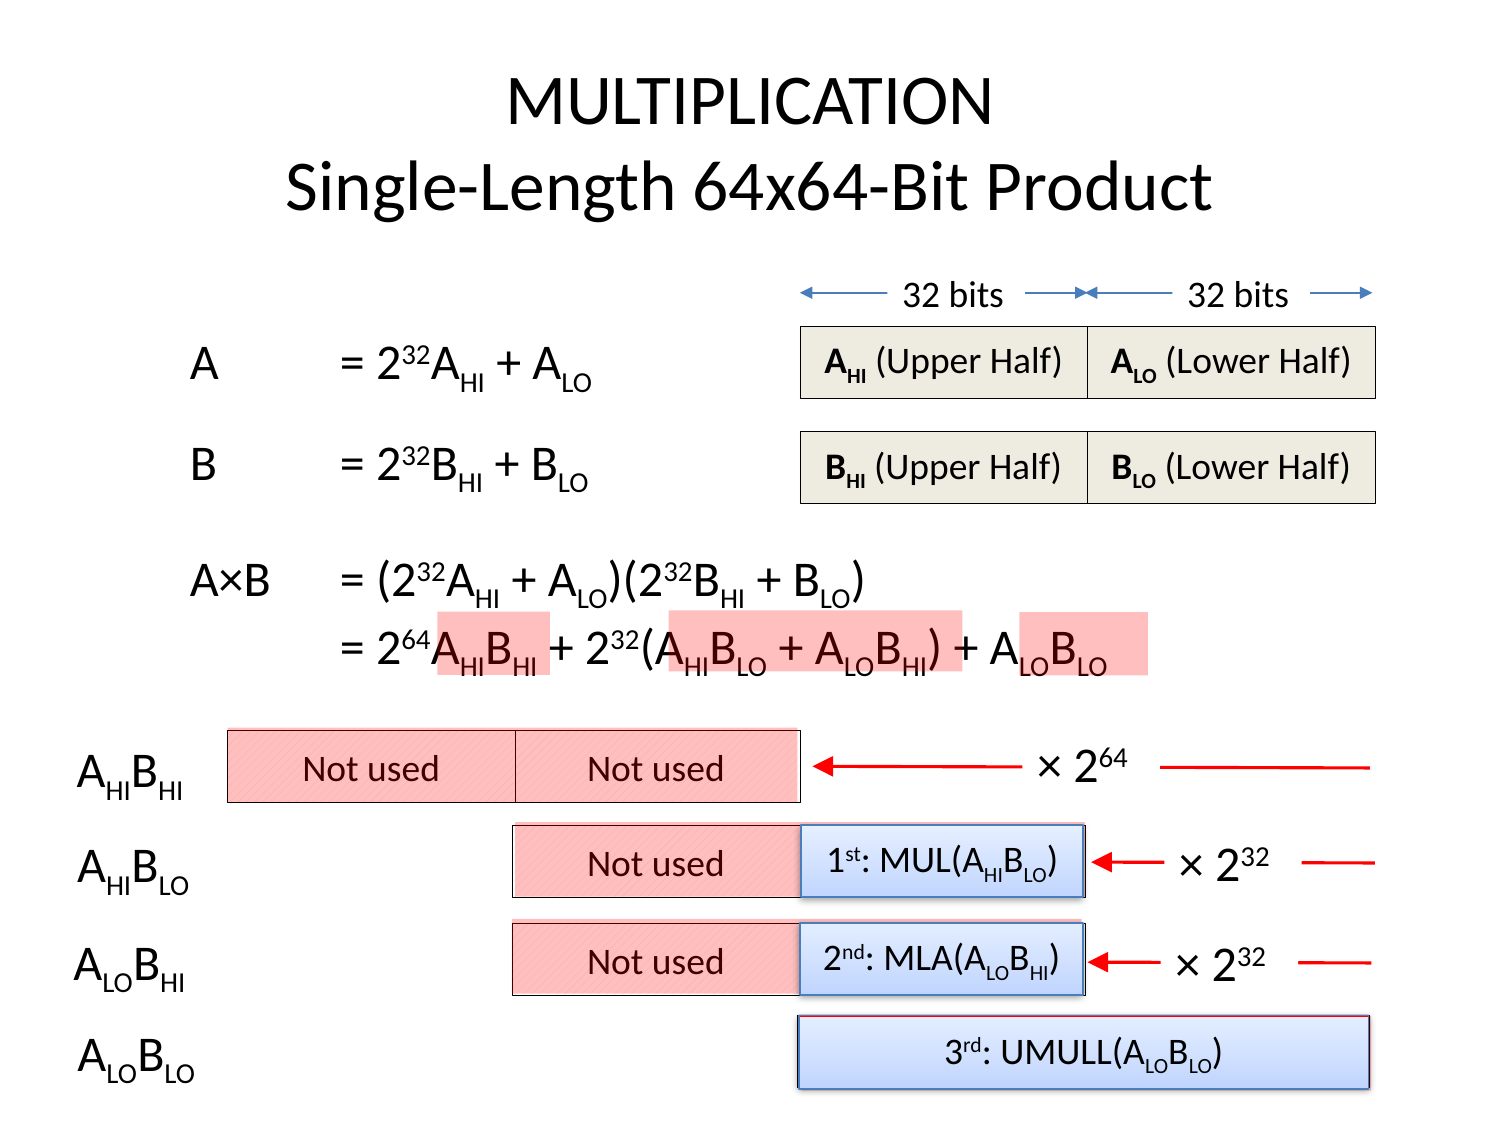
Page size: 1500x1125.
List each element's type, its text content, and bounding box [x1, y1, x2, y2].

text_box [667, 608, 964, 673]
text_box ALO (Lower Half) [1085, 324, 1377, 400]
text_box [57, 1013, 1371, 1090]
text_box BLO (Lower Half) [1085, 429, 1377, 505]
text_box 32 bits [1172, 302, 1310, 323]
title MULTIPLICATION Single-Length 64x64-Bit Product [75, 45, 1425, 233]
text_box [57, 724, 1371, 807]
text_box A×B = (232AHI + ALO)(232BHI + BLO) = 264AHIBHI + 232(AHIBLO + ALOBHI) + ALOBLO [174, 538, 1185, 690]
text_box 32 bits [1172, 262, 1310, 292]
text_box [435, 610, 552, 677]
text_box A = 232AHI + ALO [174, 322, 741, 406]
text_box AHI (Upper Half) [798, 324, 1085, 400]
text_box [53, 823, 1376, 1001]
text_box BHI (Upper Half) [798, 429, 1085, 505]
text_box 32 bits [887, 302, 1025, 323]
text_box 32 bits [887, 262, 1025, 292]
text_box B = 232BHI + BLO [174, 423, 725, 506]
text_box [1017, 610, 1150, 678]
